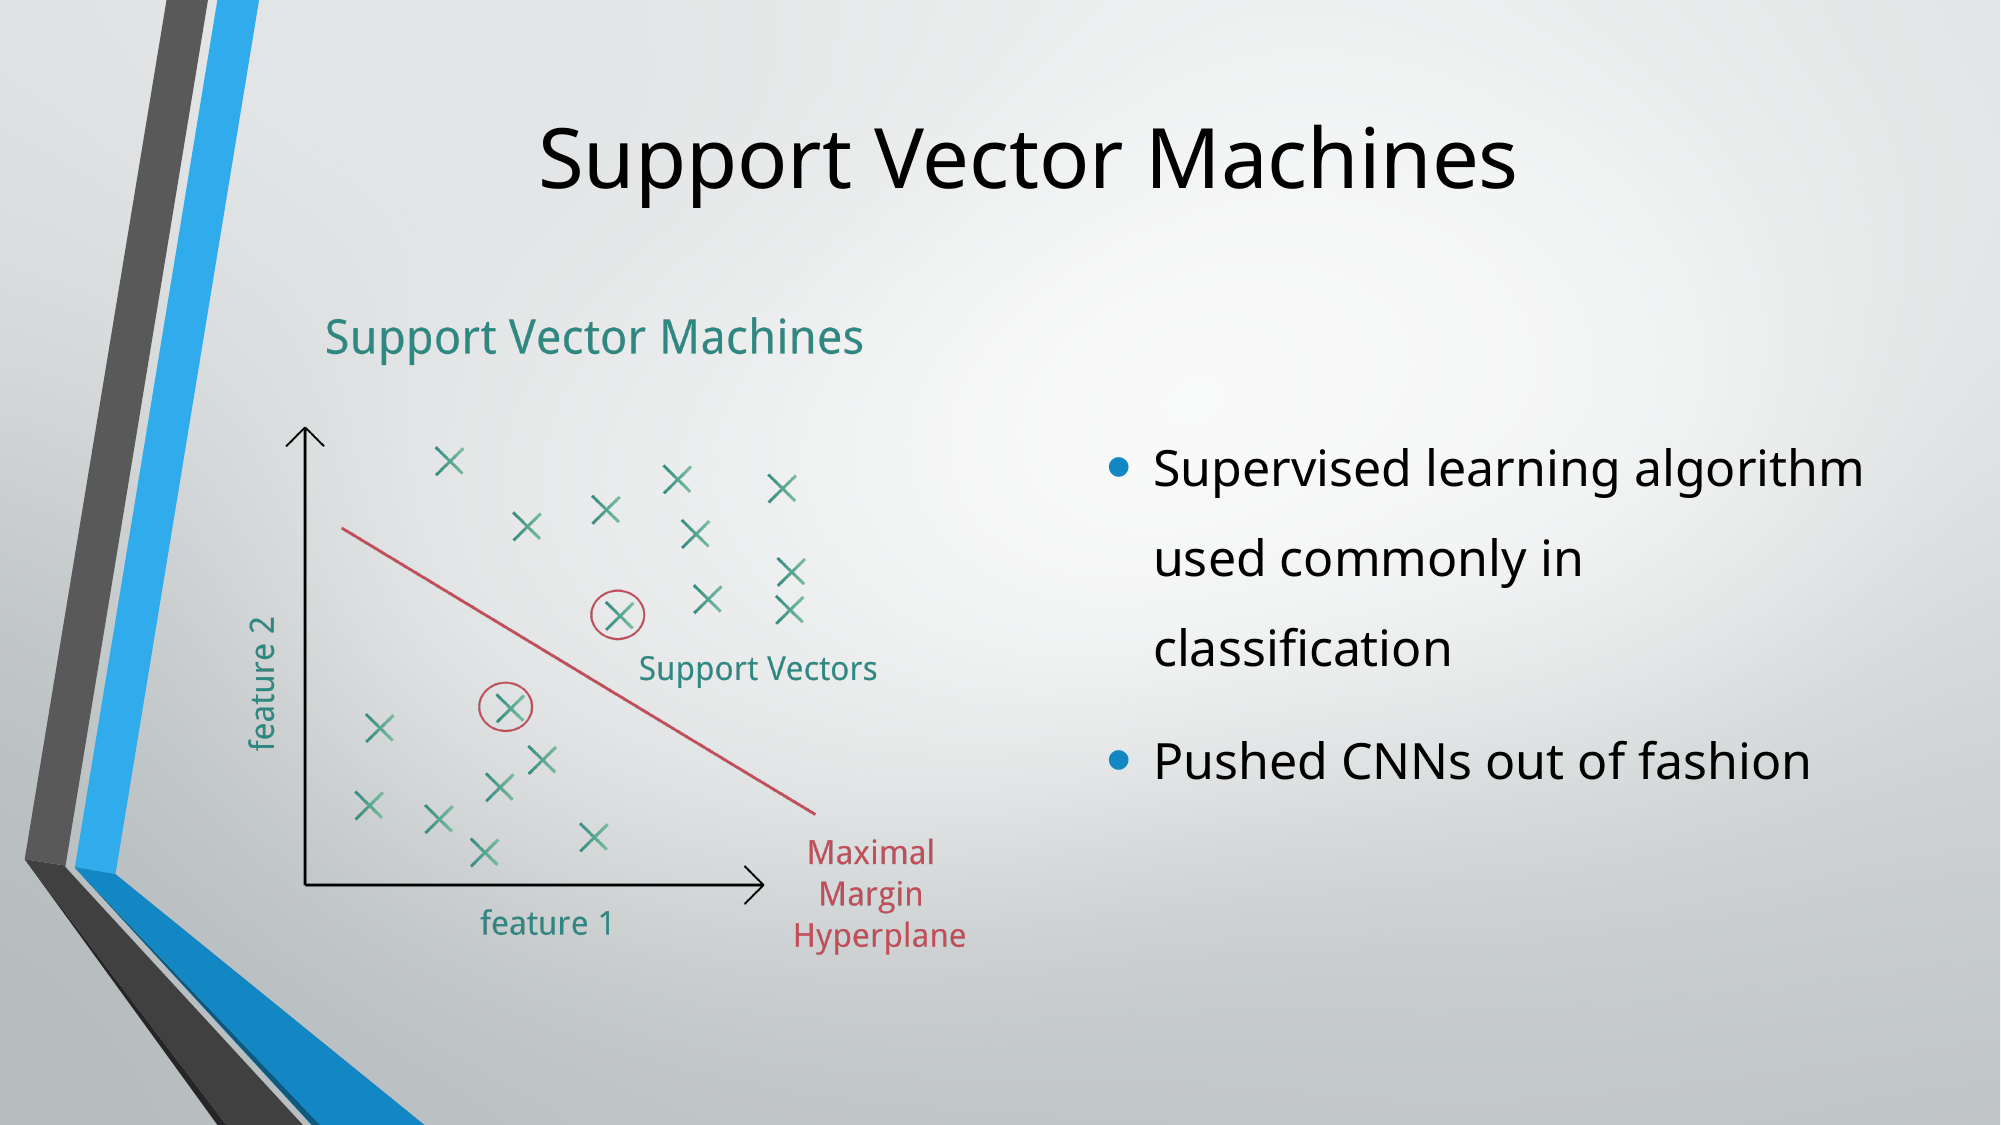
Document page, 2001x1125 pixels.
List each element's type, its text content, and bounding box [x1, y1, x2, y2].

list Supervised learning algorithm used commonly in classification Pushed CNNs out of fashion [1091, 317, 1883, 879]
title Support Vector Machines [248, 96, 1810, 213]
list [248, 317, 965, 956]
